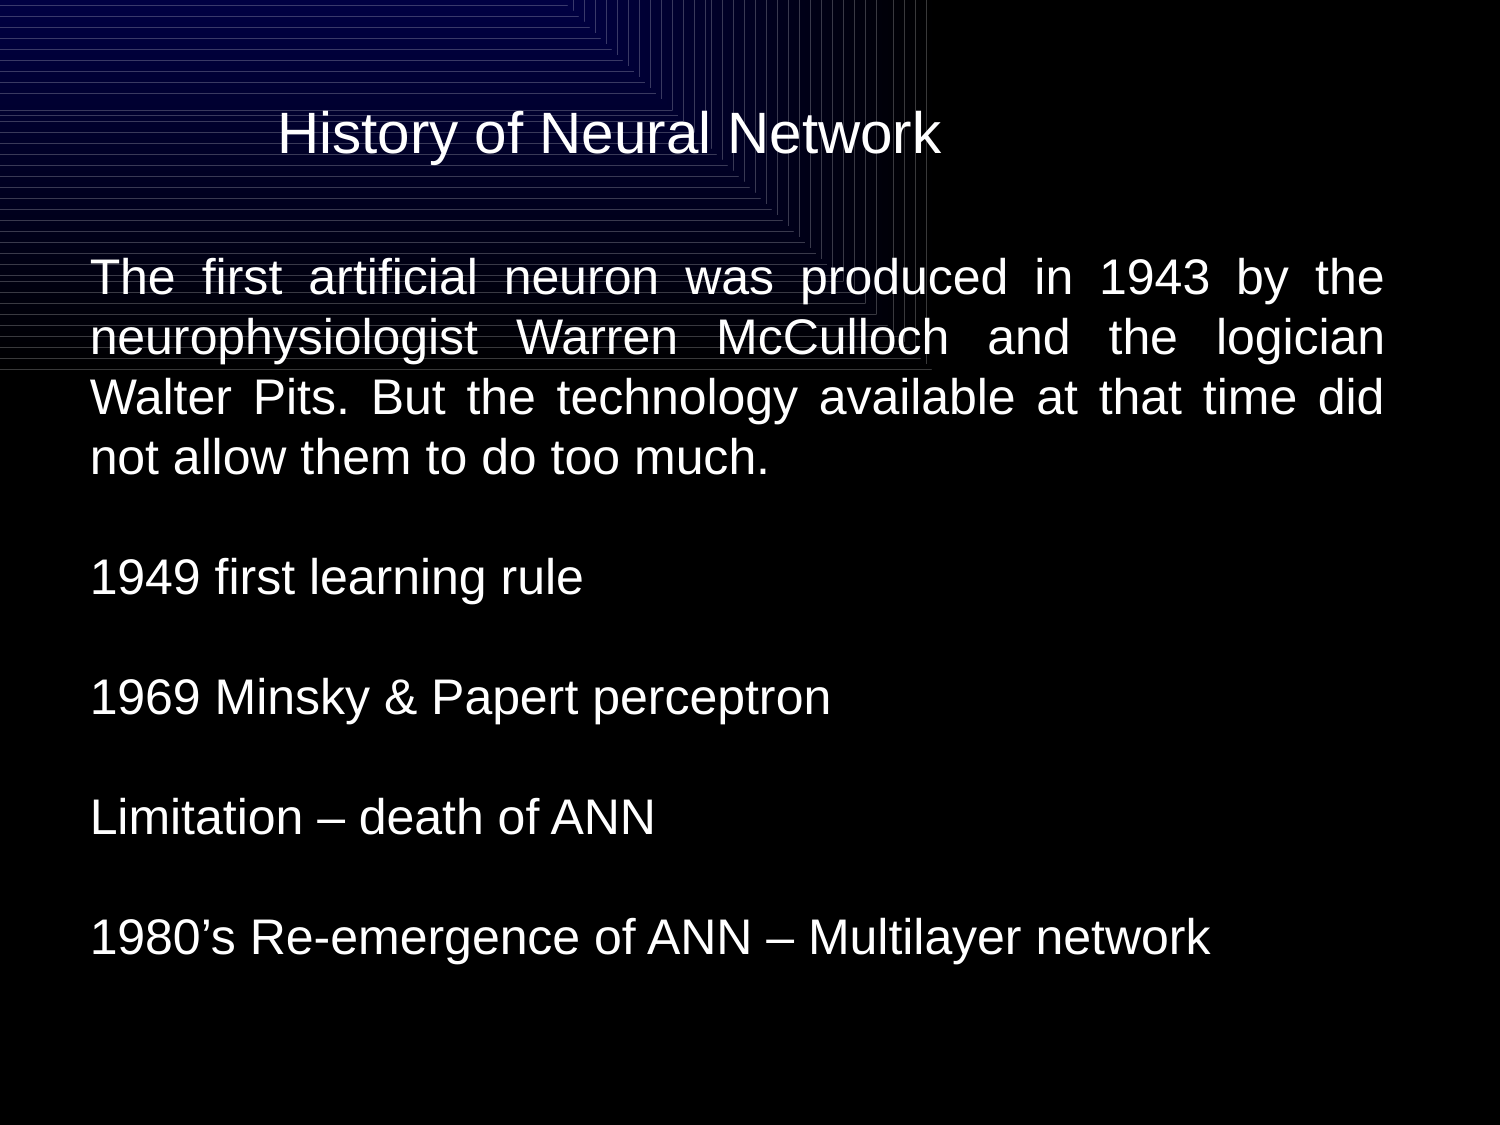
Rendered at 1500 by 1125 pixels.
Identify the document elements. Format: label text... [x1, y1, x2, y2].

text_box The first artificial neuron was produced in 1943 by the neurophysiologist Warren McCulloch and the logician Walter Pits. But the technology available at that time did not allow them to do too much. 1949 first learning rule 1969 Minsky & Papert perceptron Limitation – death of ANN 1980’s Re-emergence of ANN – Multilayer network [75, 237, 1400, 1032]
text_box History of Neural Network [262, 87, 1038, 173]
